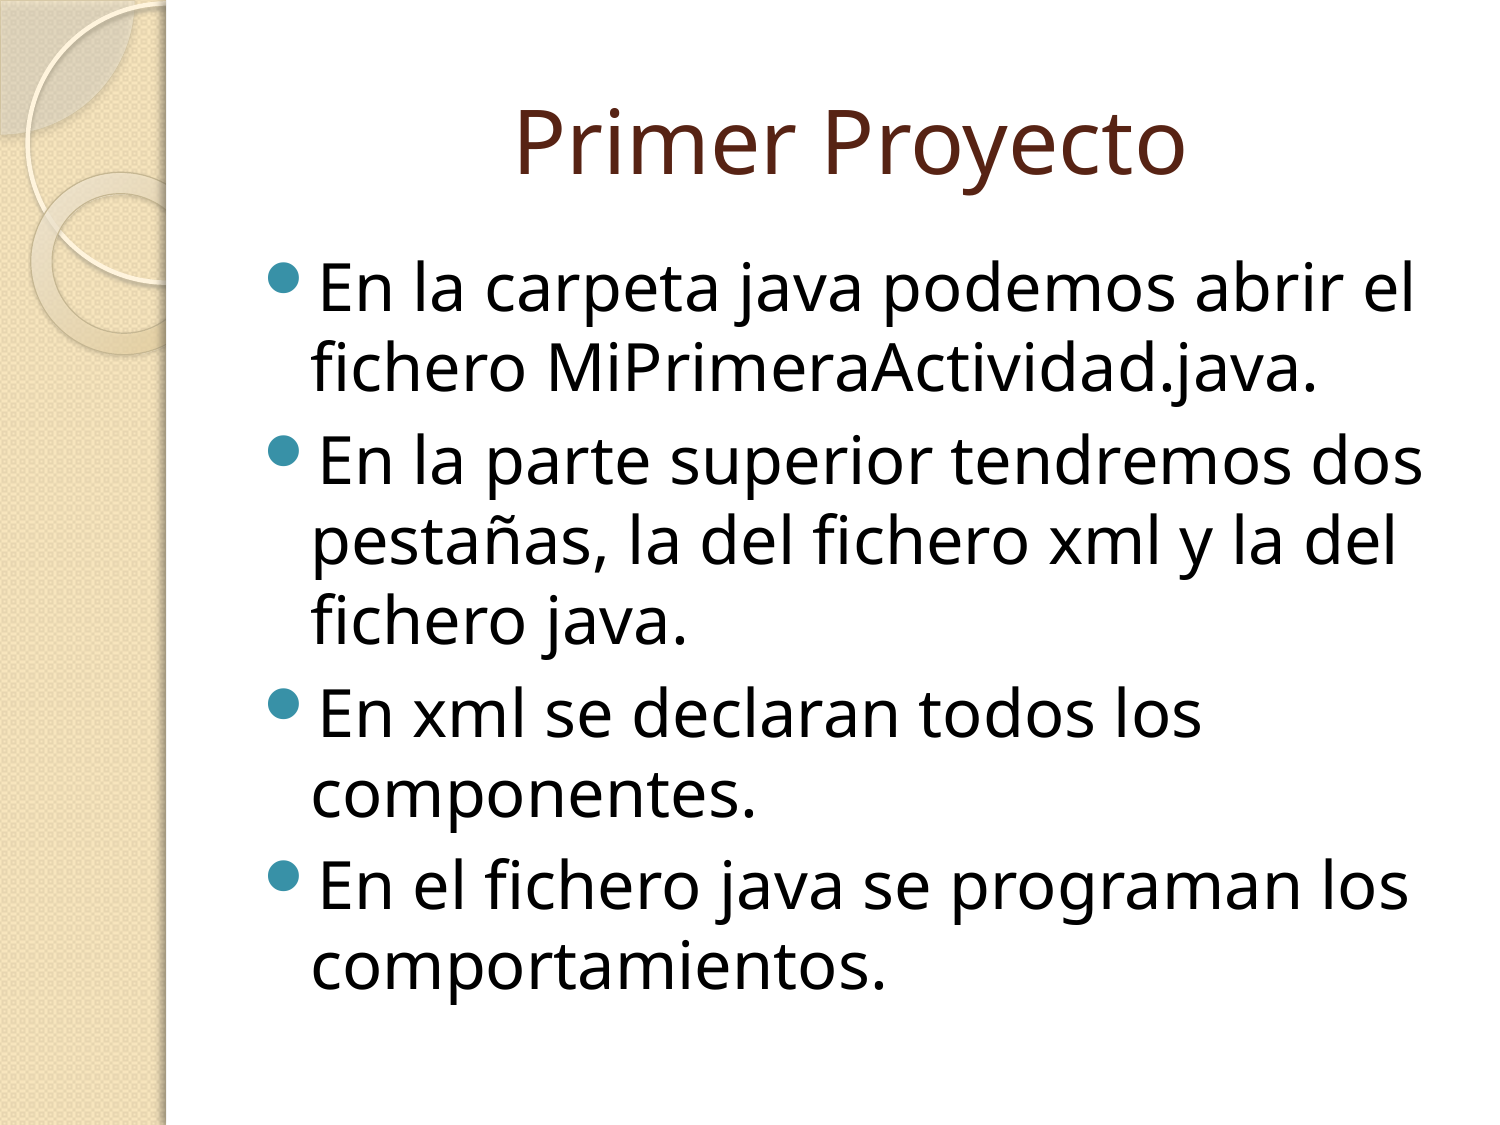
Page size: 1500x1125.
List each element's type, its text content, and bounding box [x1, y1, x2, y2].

title Primer Proyecto [235, 45, 1466, 233]
list En la carpeta java podemos abrir el fichero MiPrimeraActividad.java. En la parte superior tendremos dos pestañas, la del fichero xml y la del fichero java. En xml se declaran todos los componentes. En el fichero java se programan los comportamientos. [235, 237, 1466, 1025]
